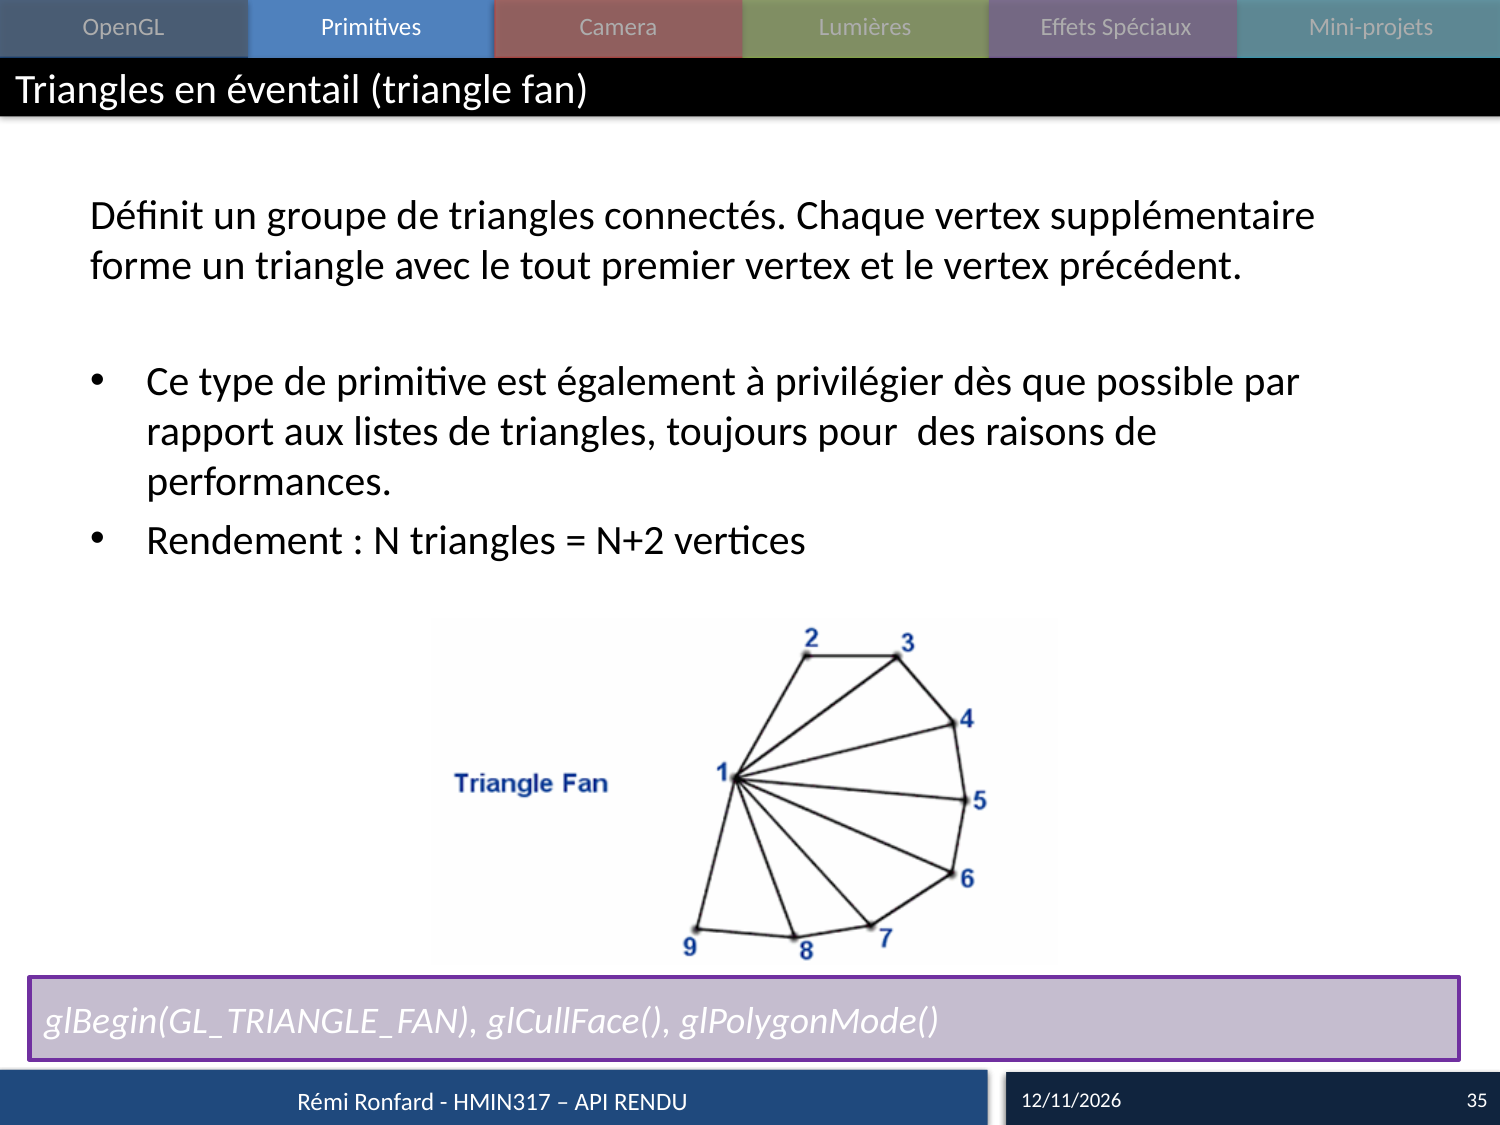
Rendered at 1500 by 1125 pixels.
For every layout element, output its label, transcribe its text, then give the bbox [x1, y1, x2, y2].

text_box glBegin(GL_TRIANGLE_FAN), glCullFace(), glPolygonMode() [27, 975, 1461, 1062]
picture [430, 618, 1058, 965]
footer Rémi Ronfard - HMIN317 – API RENDU [0, 1072, 988, 1125]
list Définit un groupe de triangles connectés. Chaque vertex supplémentaire forme un triangle avec le tout premier vertex et le vertex précédent. Ce type de primitive est également à privilégier dès que possible par rapport aux listes de triangles, toujours pour des raisons de performances. Rendement : N triangles = N+2 vertices [75, 179, 1425, 975]
slide_number 35 [1153, 1071, 1500, 1125]
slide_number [1006, 1070, 1153, 1125]
title Triangles en éventail (triangle fan) [0, 58, 1500, 117]
